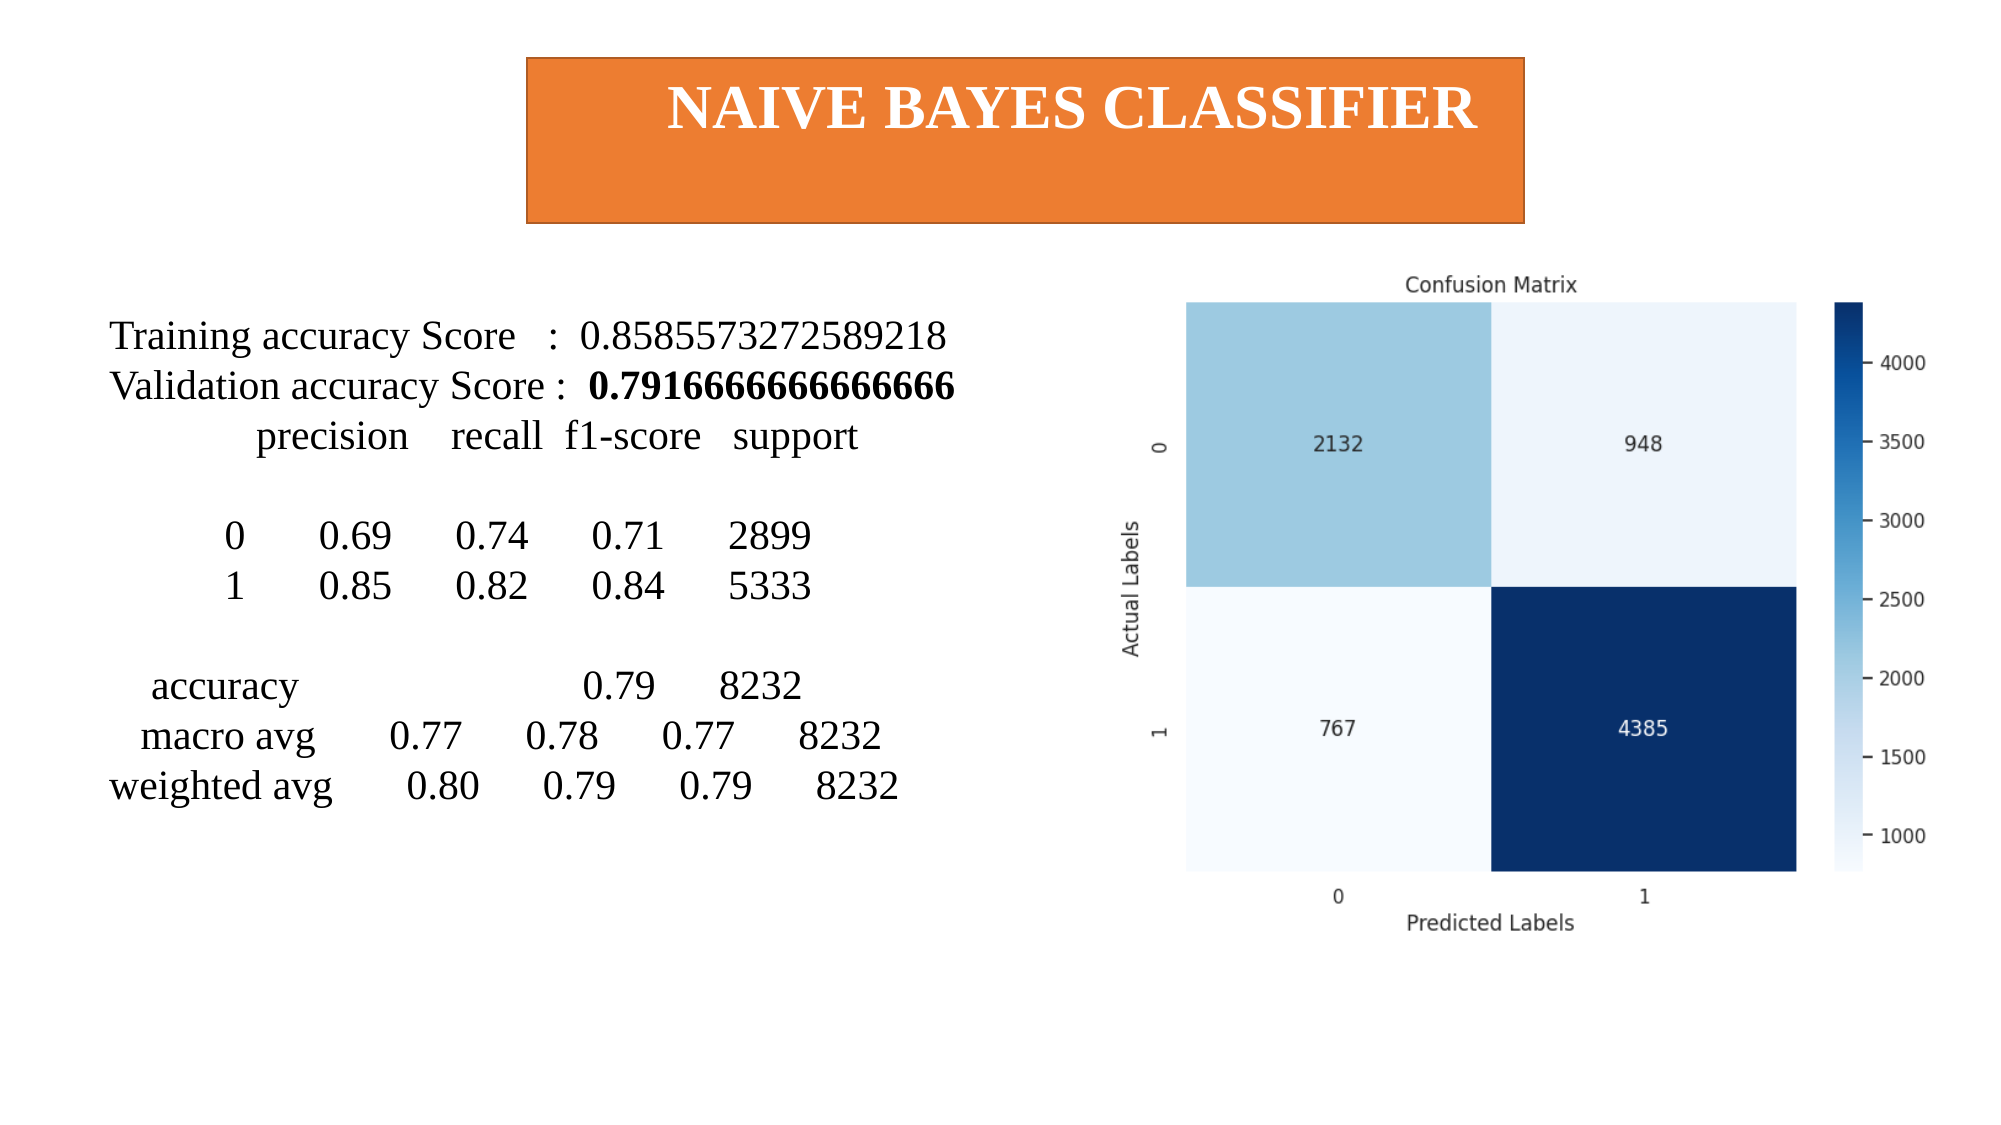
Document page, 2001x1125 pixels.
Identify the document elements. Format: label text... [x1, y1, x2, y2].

picture [1110, 263, 1938, 948]
text_box NAIVE BAYES CLASSIFIER [526, 57, 1525, 224]
text_box Training accuracy Score : 0.8585573272589218 Validation accuracy Score : 0.7916666666666666 precision recall f1-score support 0 0.69 0.74 0.71 2899 1 0.85 0.82 0.84 5333 accuracy 0.79 8232 macro avg 0.77 0.78 0.77 8232 weighted avg 0.80 0.79 0.79 8232 [94, 300, 1095, 816]
